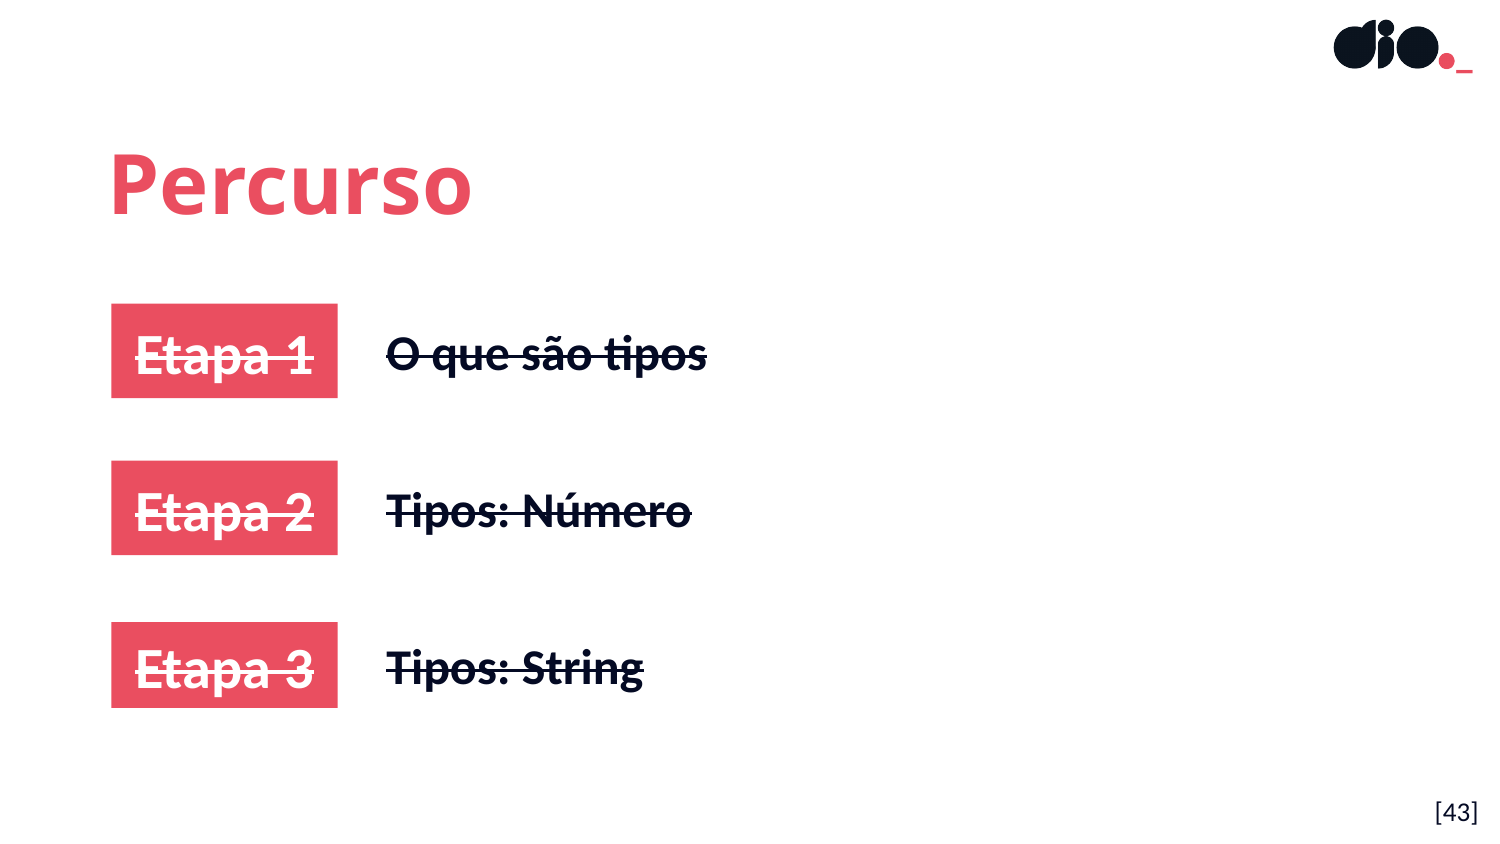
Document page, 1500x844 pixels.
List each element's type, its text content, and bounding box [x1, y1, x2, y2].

slide_number [43] [1403, 779, 1494, 844]
text_box Etapa 3 [111, 622, 338, 708]
text_box O que são tipos [371, 313, 1384, 389]
text_box Tipos: String [371, 627, 1384, 703]
picture [1333, 19, 1473, 74]
text_box Etapa 1 [111, 303, 338, 399]
text_box Percurso [92, 104, 1309, 243]
text_box Etapa 2 [111, 460, 338, 556]
text_box Tipos: Número [371, 470, 1384, 546]
